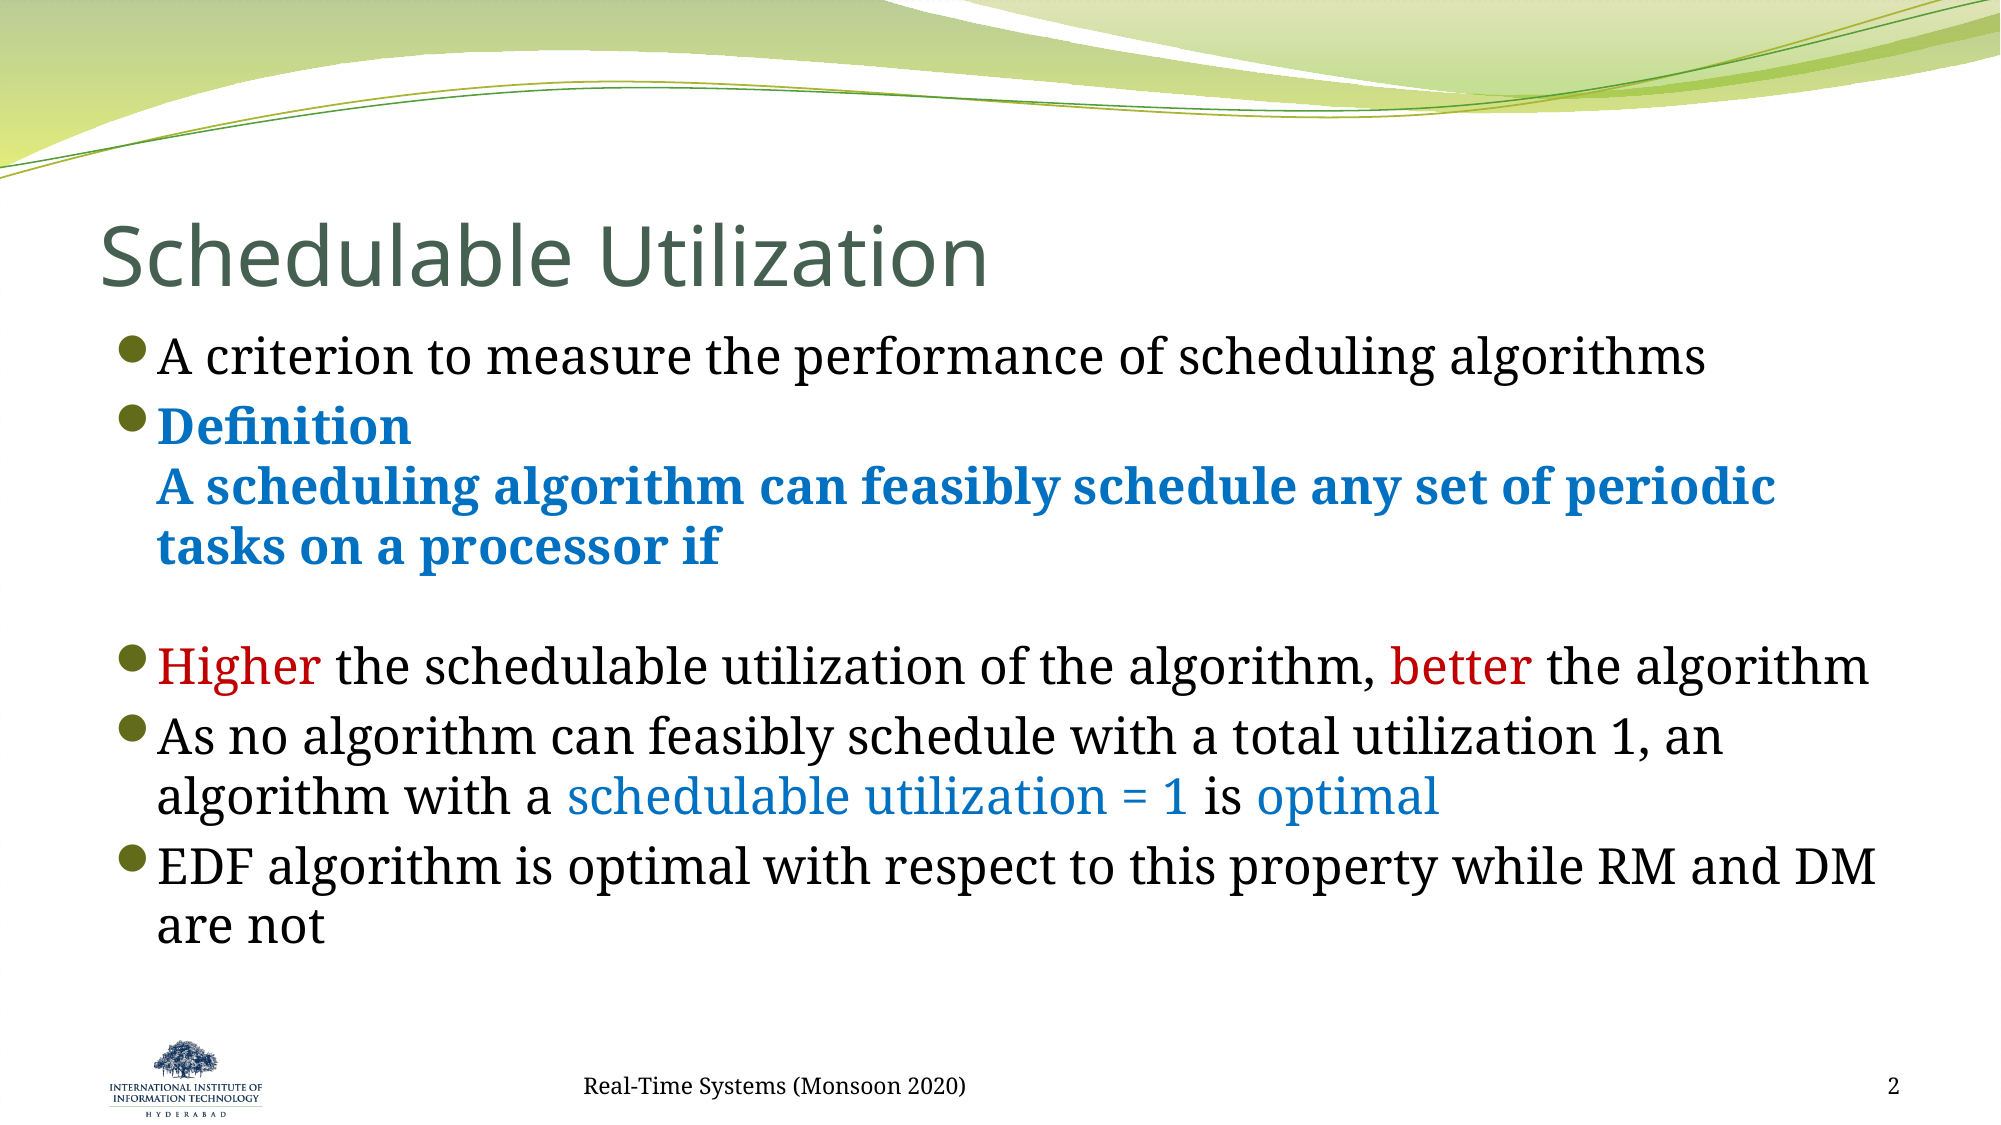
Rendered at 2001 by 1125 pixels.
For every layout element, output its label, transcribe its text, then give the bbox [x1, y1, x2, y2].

title Schedulable Utilization [99, 115, 1900, 303]
slide_number 2 [1733, 1042, 1900, 1103]
picture [106, 1037, 266, 1120]
footer Real-Time Systems (Monsoon 2020) [583, 1042, 1317, 1103]
